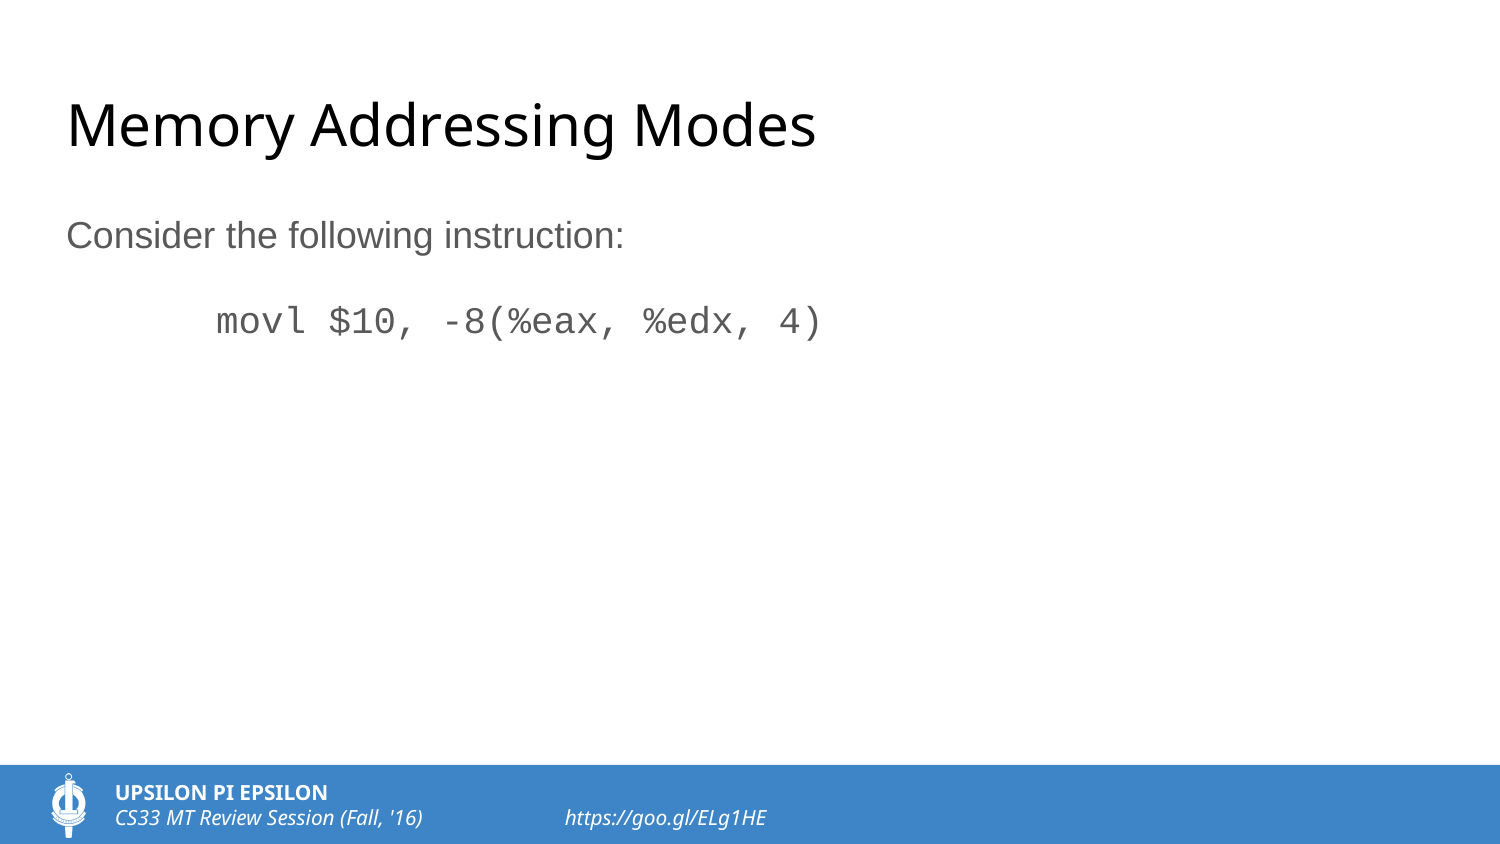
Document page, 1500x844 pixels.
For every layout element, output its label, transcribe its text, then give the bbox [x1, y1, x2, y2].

list Consider the following instruction: movl $10, -8(%eax, %edx, 4) [51, 189, 1449, 750]
title Memory Addressing Modes [51, 72, 1449, 167]
picture [51, 773, 86, 838]
